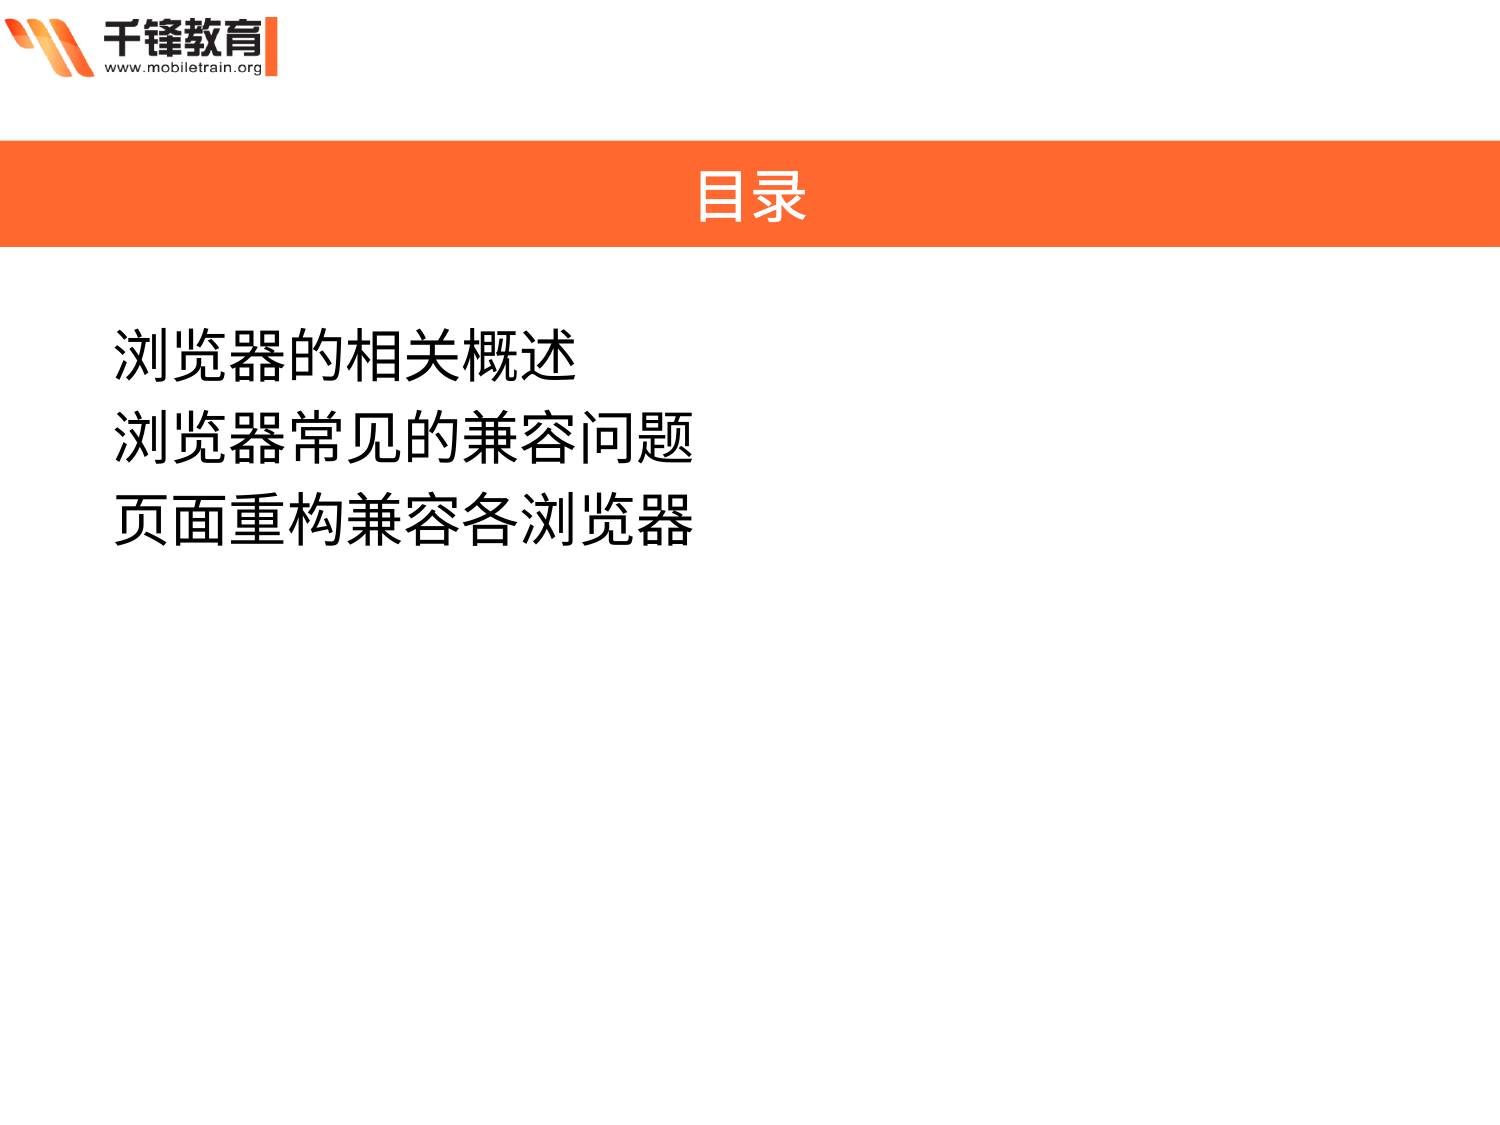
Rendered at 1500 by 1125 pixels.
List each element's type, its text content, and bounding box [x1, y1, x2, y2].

text_box 浏览器的相关概述 浏览器常见的兼容问题 页面重构兼容各浏览器 [74, 312, 1425, 1055]
picture [3, 18, 261, 79]
text_box 目录 [0, 140, 1500, 247]
